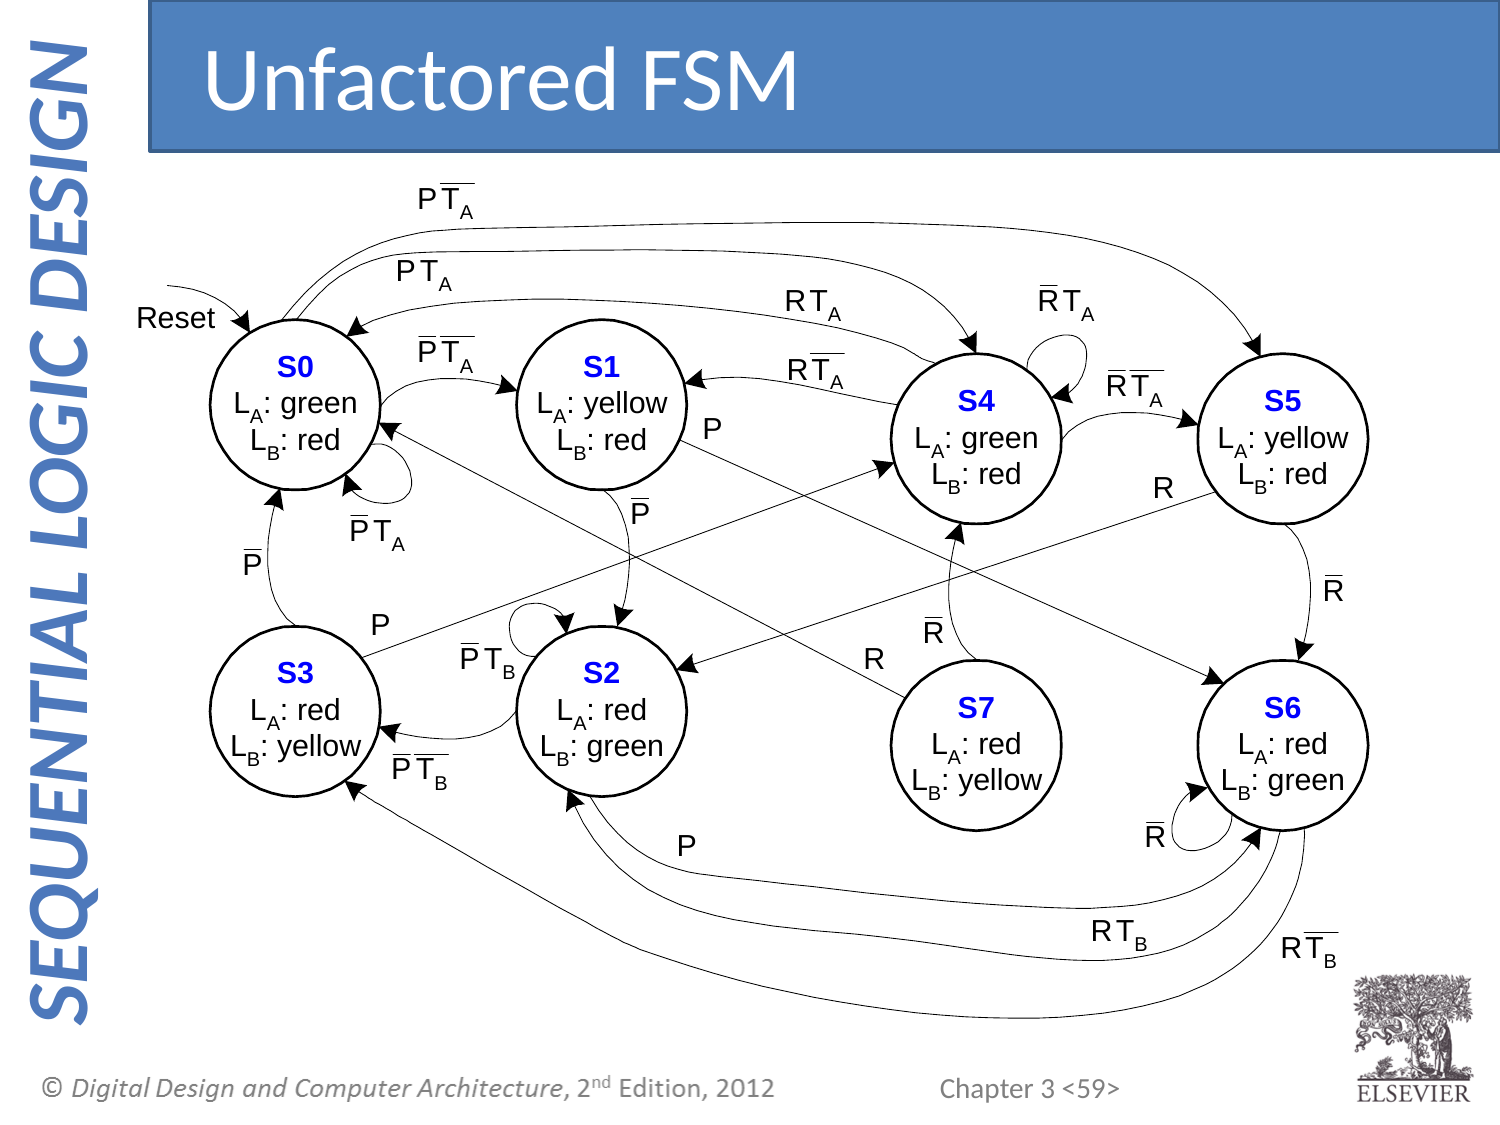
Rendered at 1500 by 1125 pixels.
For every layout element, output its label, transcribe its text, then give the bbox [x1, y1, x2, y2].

text_box Unfactored FSM [187, 11, 1488, 136]
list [112, 162, 1388, 1045]
picture [0, 0, 1500, 1125]
